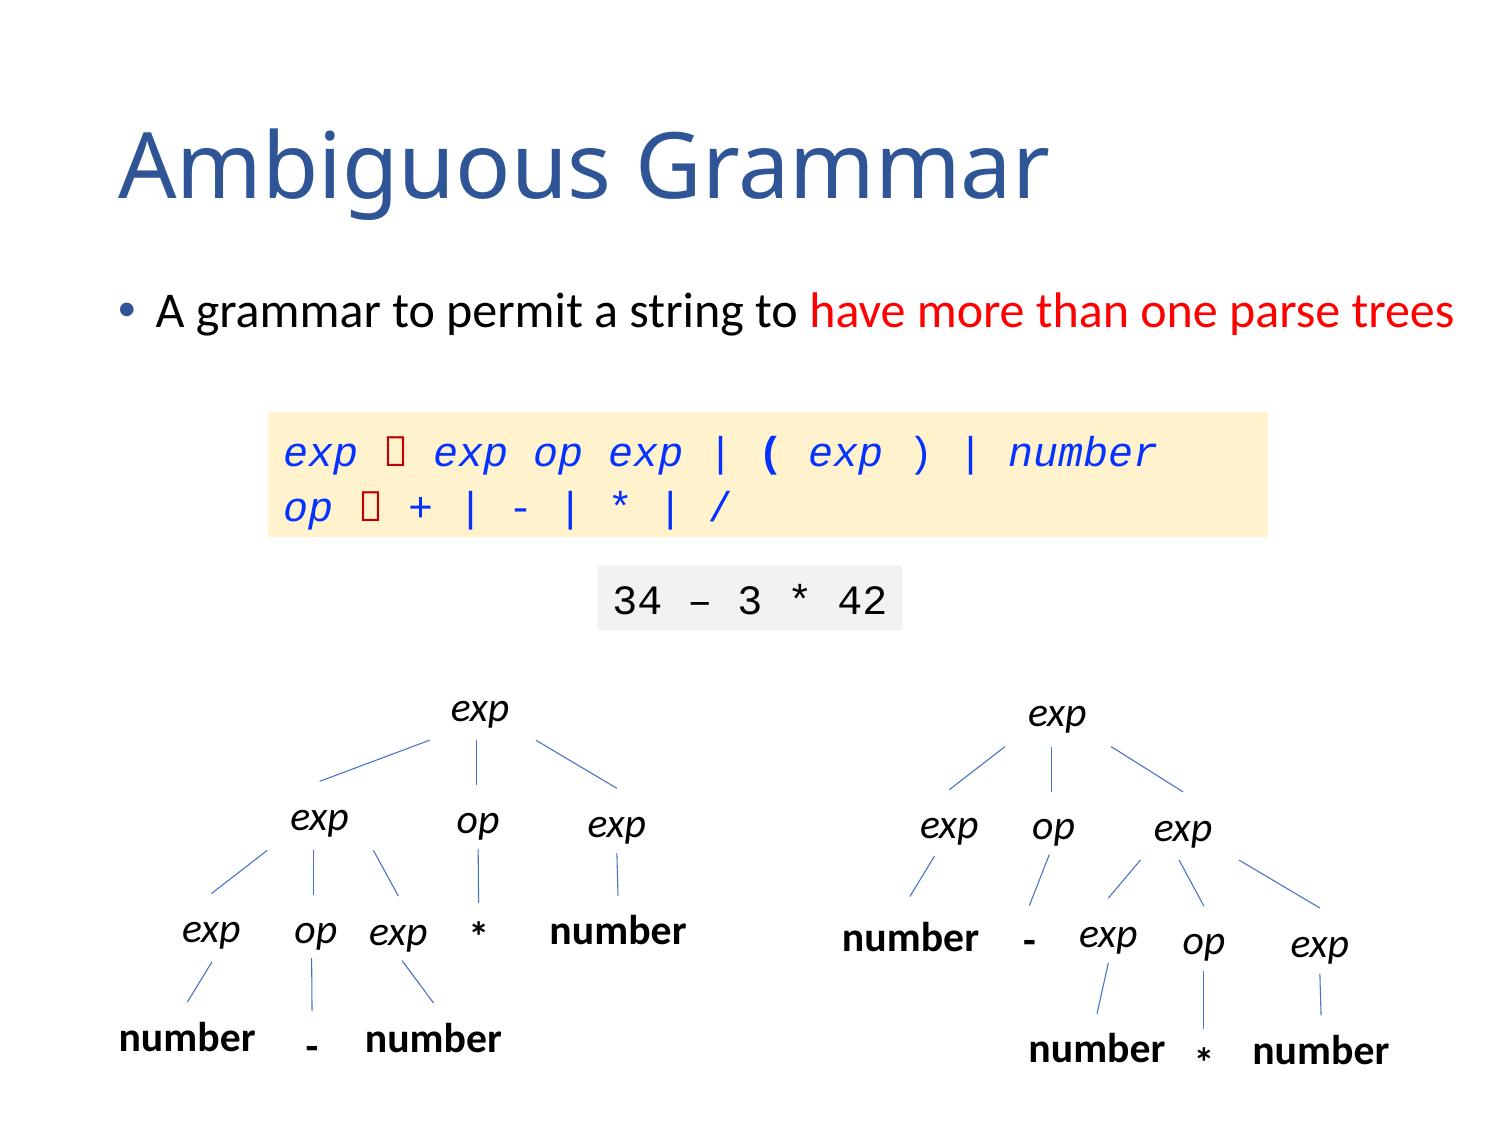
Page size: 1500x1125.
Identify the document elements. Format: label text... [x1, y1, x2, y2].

text_box op [1008, 790, 1098, 856]
text_box number [350, 1002, 517, 1068]
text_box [909, 856, 935, 897]
text_box * [1174, 1028, 1233, 1094]
text_box exp [436, 672, 525, 737]
text_box exp [1064, 898, 1153, 963]
text_box exp [1013, 677, 1102, 743]
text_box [373, 850, 399, 897]
text_box number [1013, 1013, 1181, 1079]
text_box op [271, 894, 361, 960]
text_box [1097, 963, 1109, 1014]
text_box number [103, 1002, 271, 1067]
text_box - [1000, 905, 1059, 971]
list A grammar to permit a string to have more than one parse trees [103, 277, 1500, 369]
text_box exp [167, 893, 256, 959]
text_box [1111, 746, 1184, 792]
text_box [1029, 854, 1050, 906]
text_box exp [1138, 791, 1228, 857]
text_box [319, 740, 430, 784]
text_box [535, 740, 617, 789]
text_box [949, 746, 1005, 790]
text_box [1179, 859, 1204, 906]
text_box number [827, 902, 995, 968]
text_box exp [354, 896, 443, 961]
text_box - [283, 1011, 342, 1076]
text_box exp [905, 789, 994, 855]
text_box op [433, 784, 523, 849]
text_box * [449, 902, 508, 968]
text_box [1238, 859, 1320, 908]
text_box number [1237, 1015, 1405, 1081]
text_box exp  exp op exp | ( exp ) | number op  + | - | * | / [268, 412, 1268, 537]
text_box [401, 960, 434, 1003]
text_box exp [572, 788, 662, 854]
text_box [187, 961, 213, 1003]
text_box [1108, 859, 1141, 899]
text_box number [534, 895, 702, 961]
text_box exp [1275, 908, 1364, 973]
text_box op [1159, 906, 1249, 971]
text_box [211, 850, 268, 894]
text_box 34 – 3 * 42 [597, 565, 903, 631]
title Ambiguous Grammar [103, 59, 1397, 277]
text_box exp [275, 781, 364, 847]
